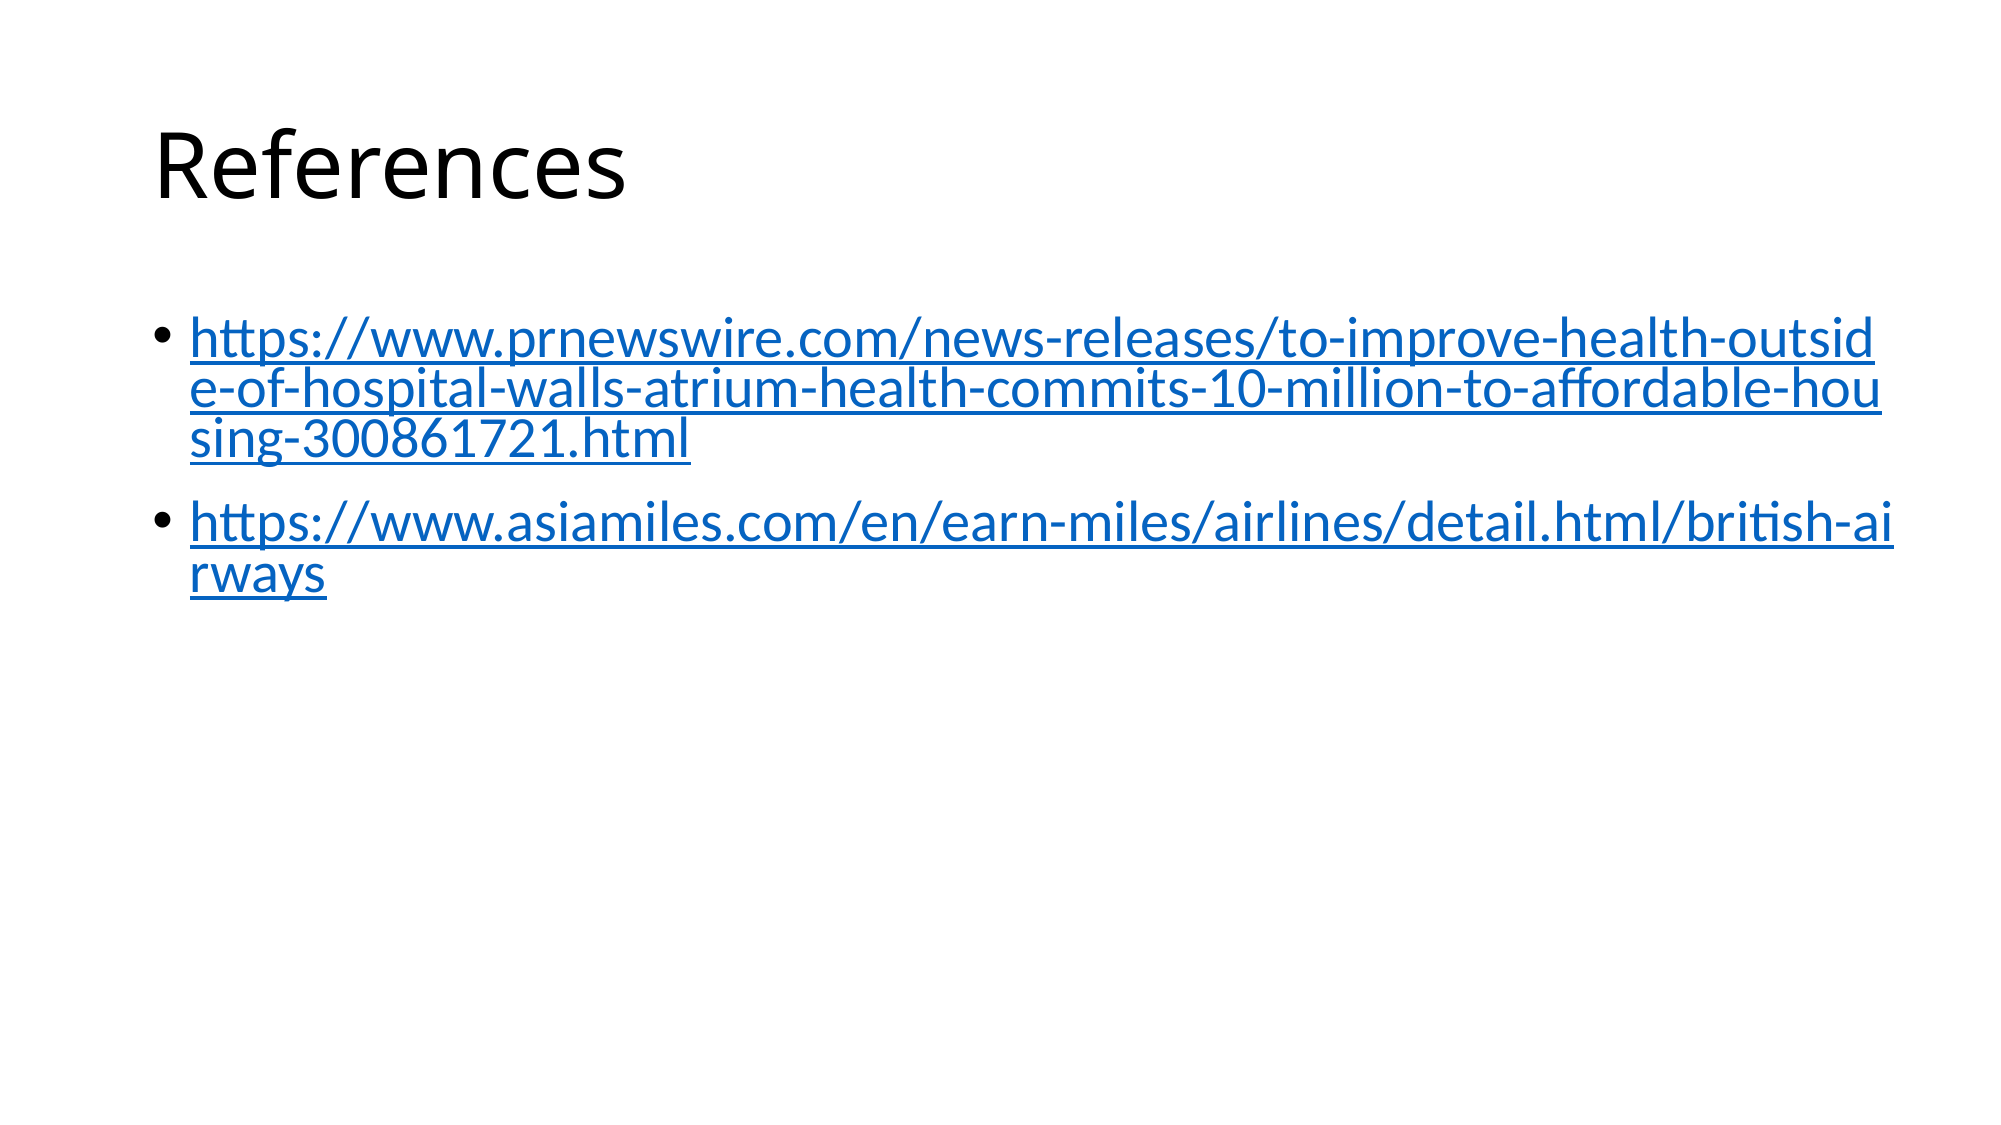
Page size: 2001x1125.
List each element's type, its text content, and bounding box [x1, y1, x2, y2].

title References [137, 59, 1863, 278]
list https://www.prnewswire.com/news-releases/to-improve-health-outside-of-hospital-walls-atrium-health-commits-10-million-to-affordable-housing-300861721.html https://www.asiamiles.com/en/earn-miles/airlines/detail.html/british-airways [137, 299, 1919, 1014]
